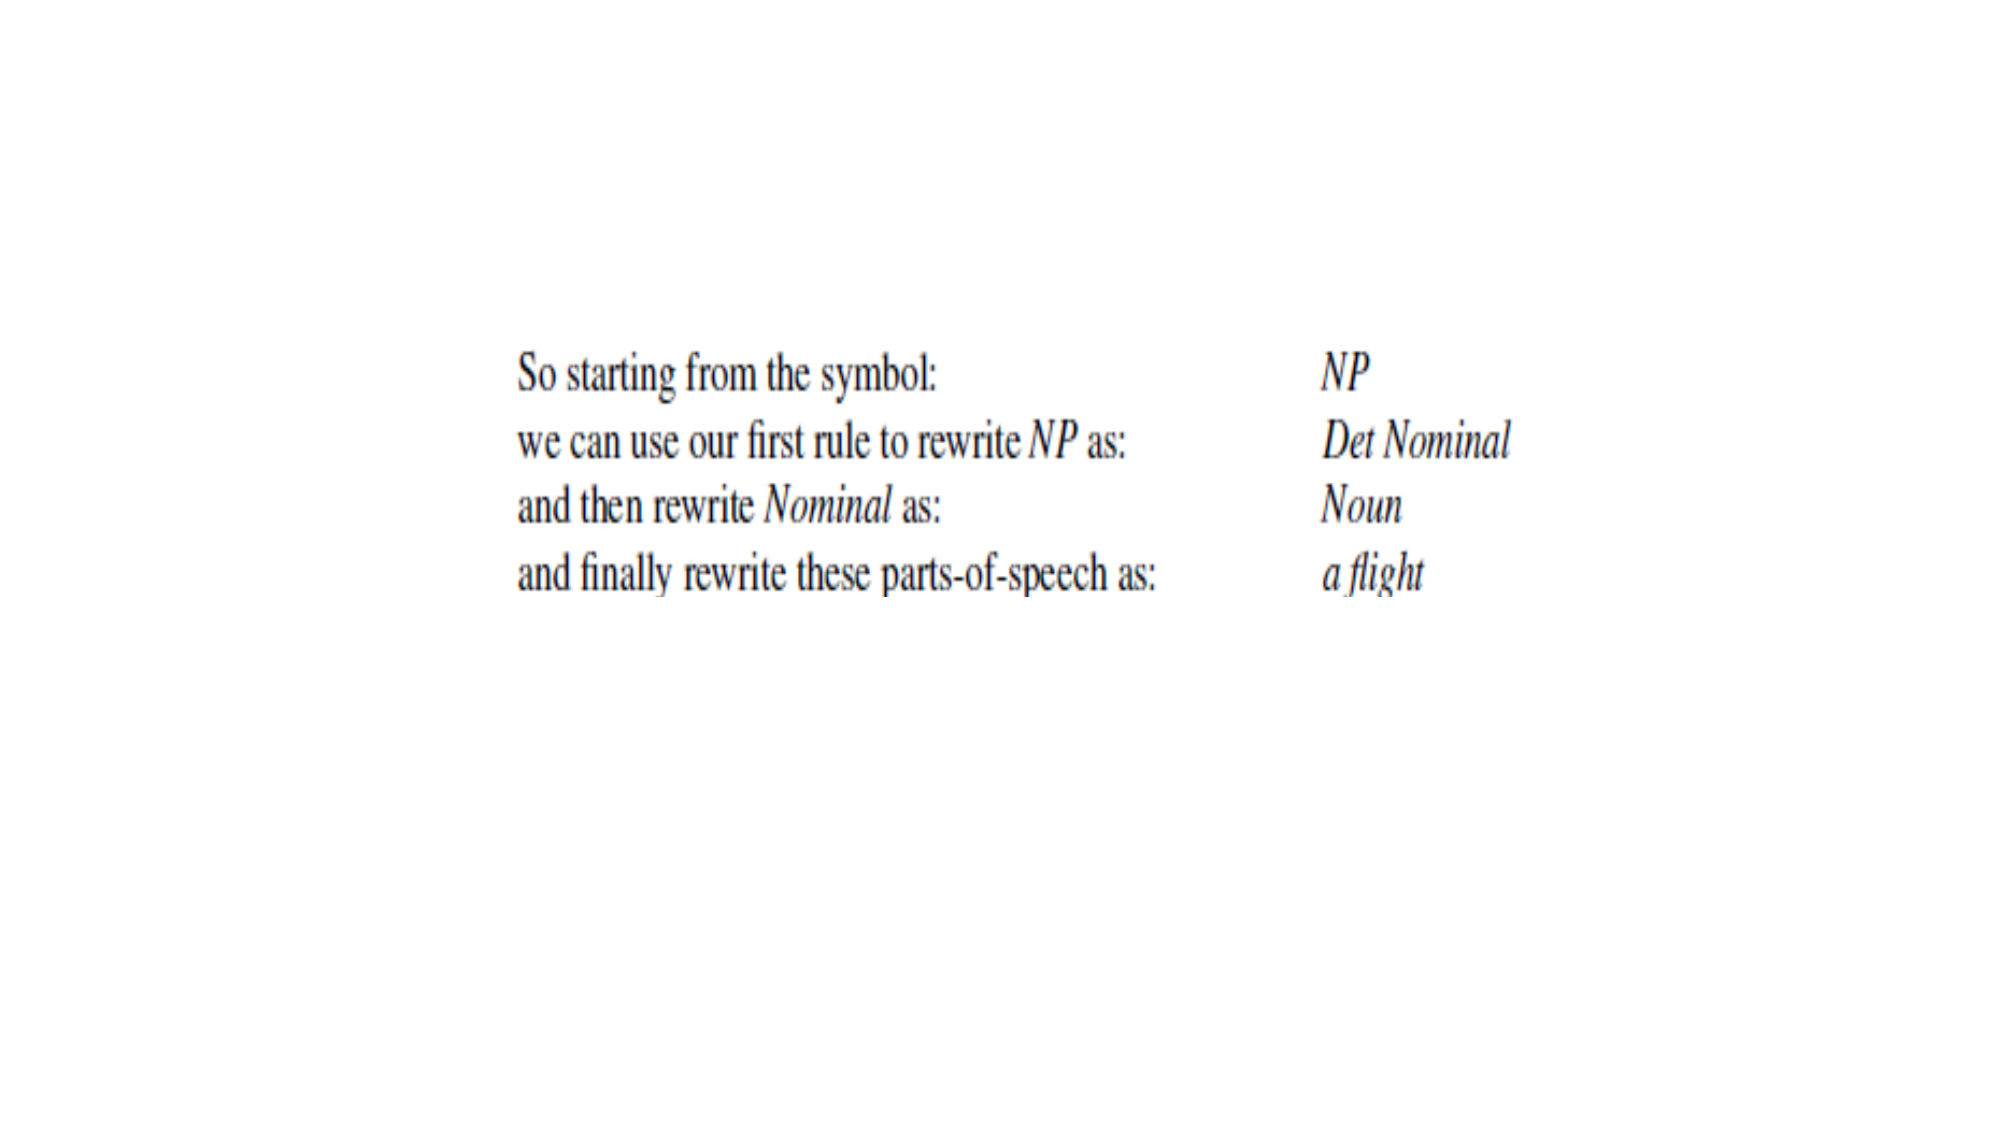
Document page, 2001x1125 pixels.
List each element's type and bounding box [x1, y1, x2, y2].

list [513, 340, 1565, 597]
